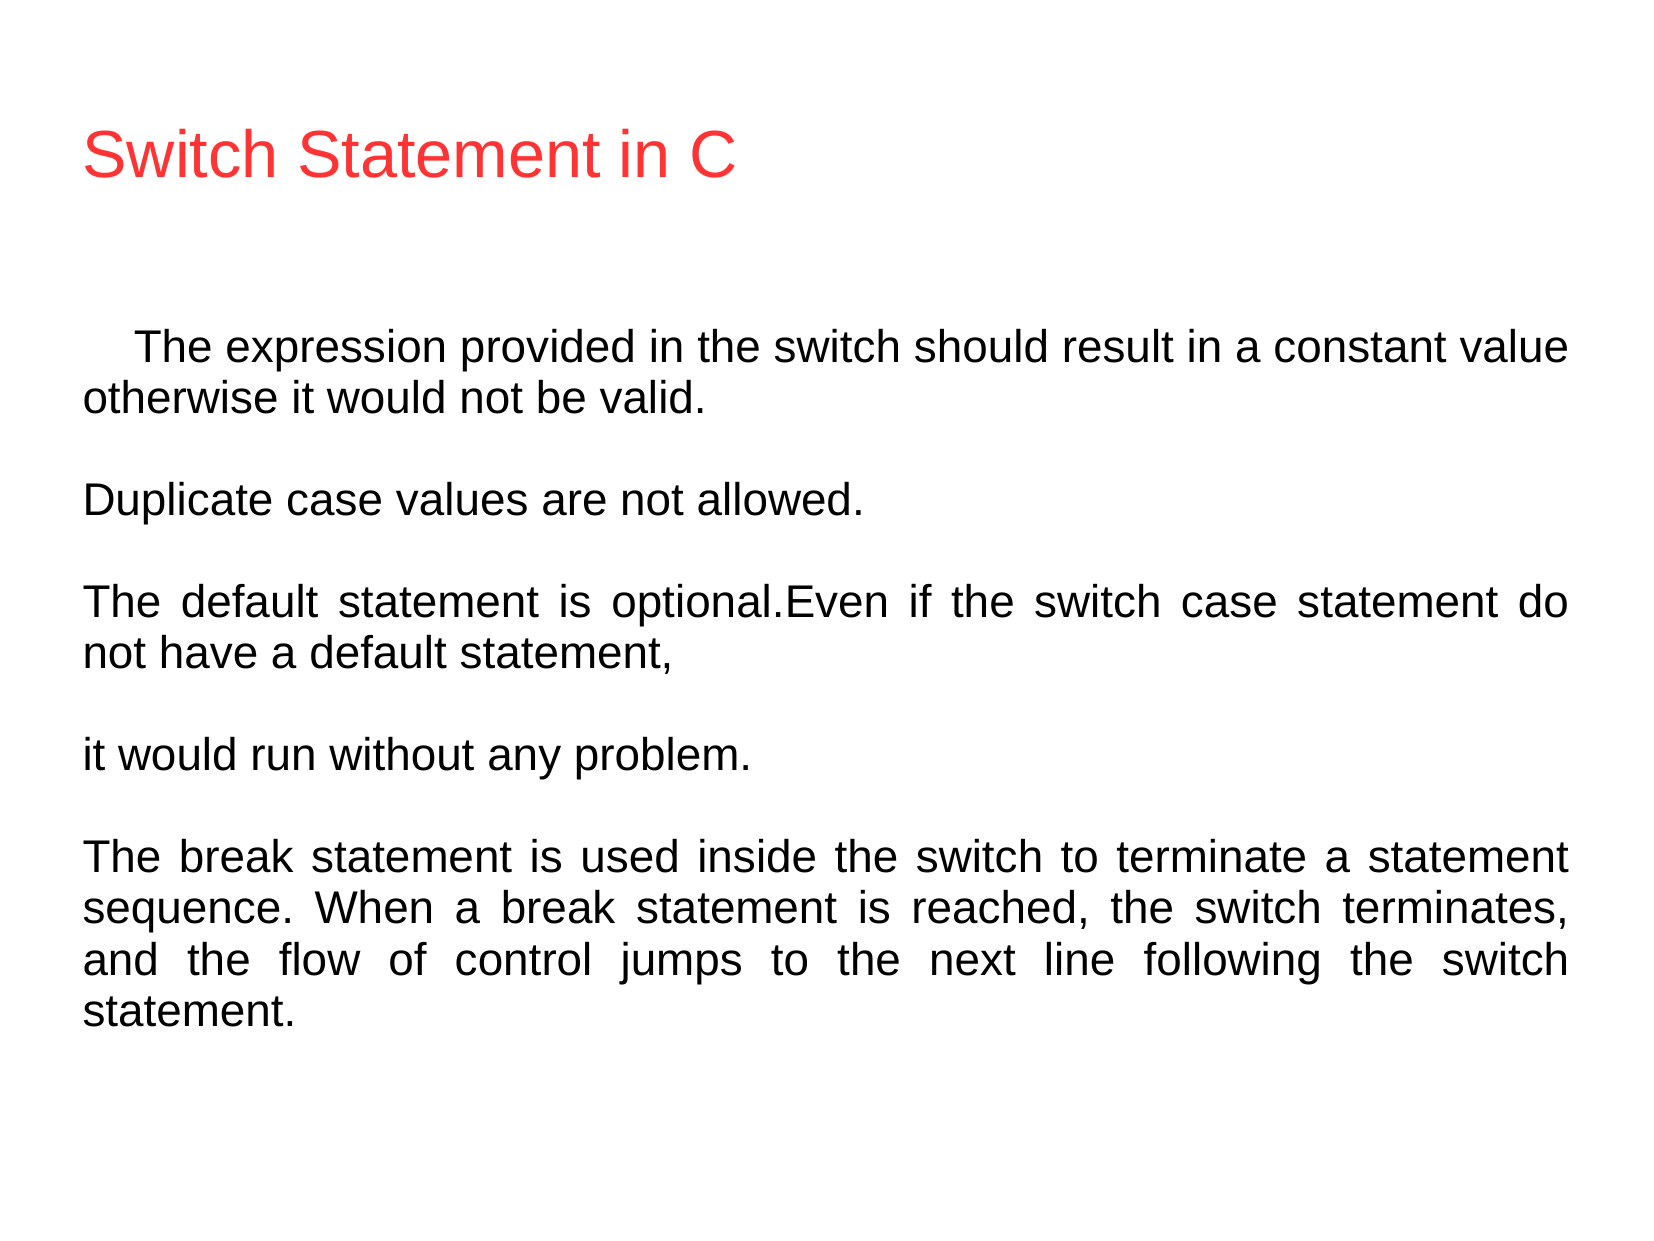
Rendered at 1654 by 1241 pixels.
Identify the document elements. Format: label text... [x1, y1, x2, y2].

text_box The expression provided in the switch should result in a constant value otherwise it would not be valid. Duplicate case values are not allowed. The default statement is optional.Even if the switch case statement do not have a default statement, it would run without any problem. The break statement is used inside the switch to terminate a statement sequence. When a break statement is reached, the switch terminates, and the flow of control jumps to the next line following the switch statement. [82, 0, 1571, 1241]
